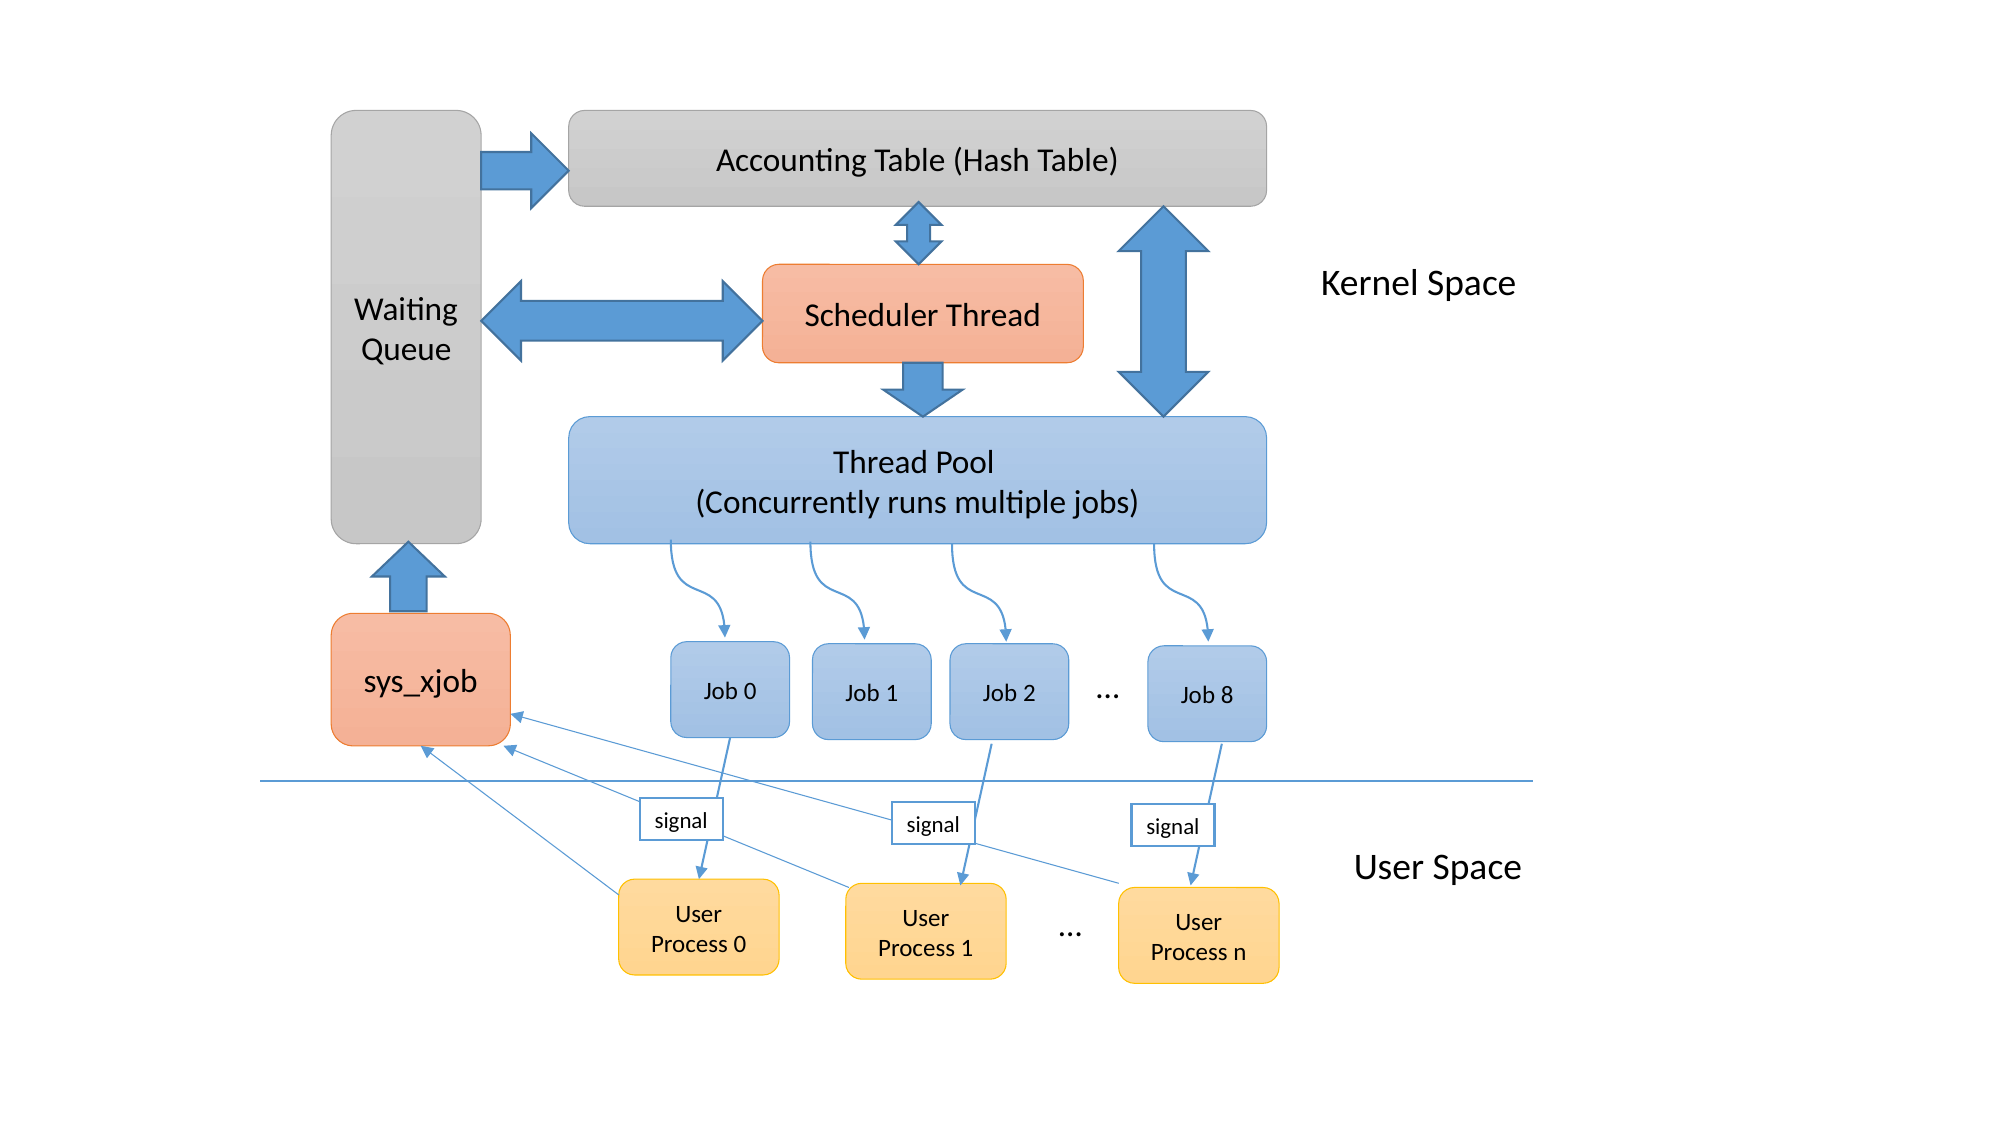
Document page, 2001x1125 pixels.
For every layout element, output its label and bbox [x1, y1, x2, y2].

text_box [260, 110, 1539, 984]
